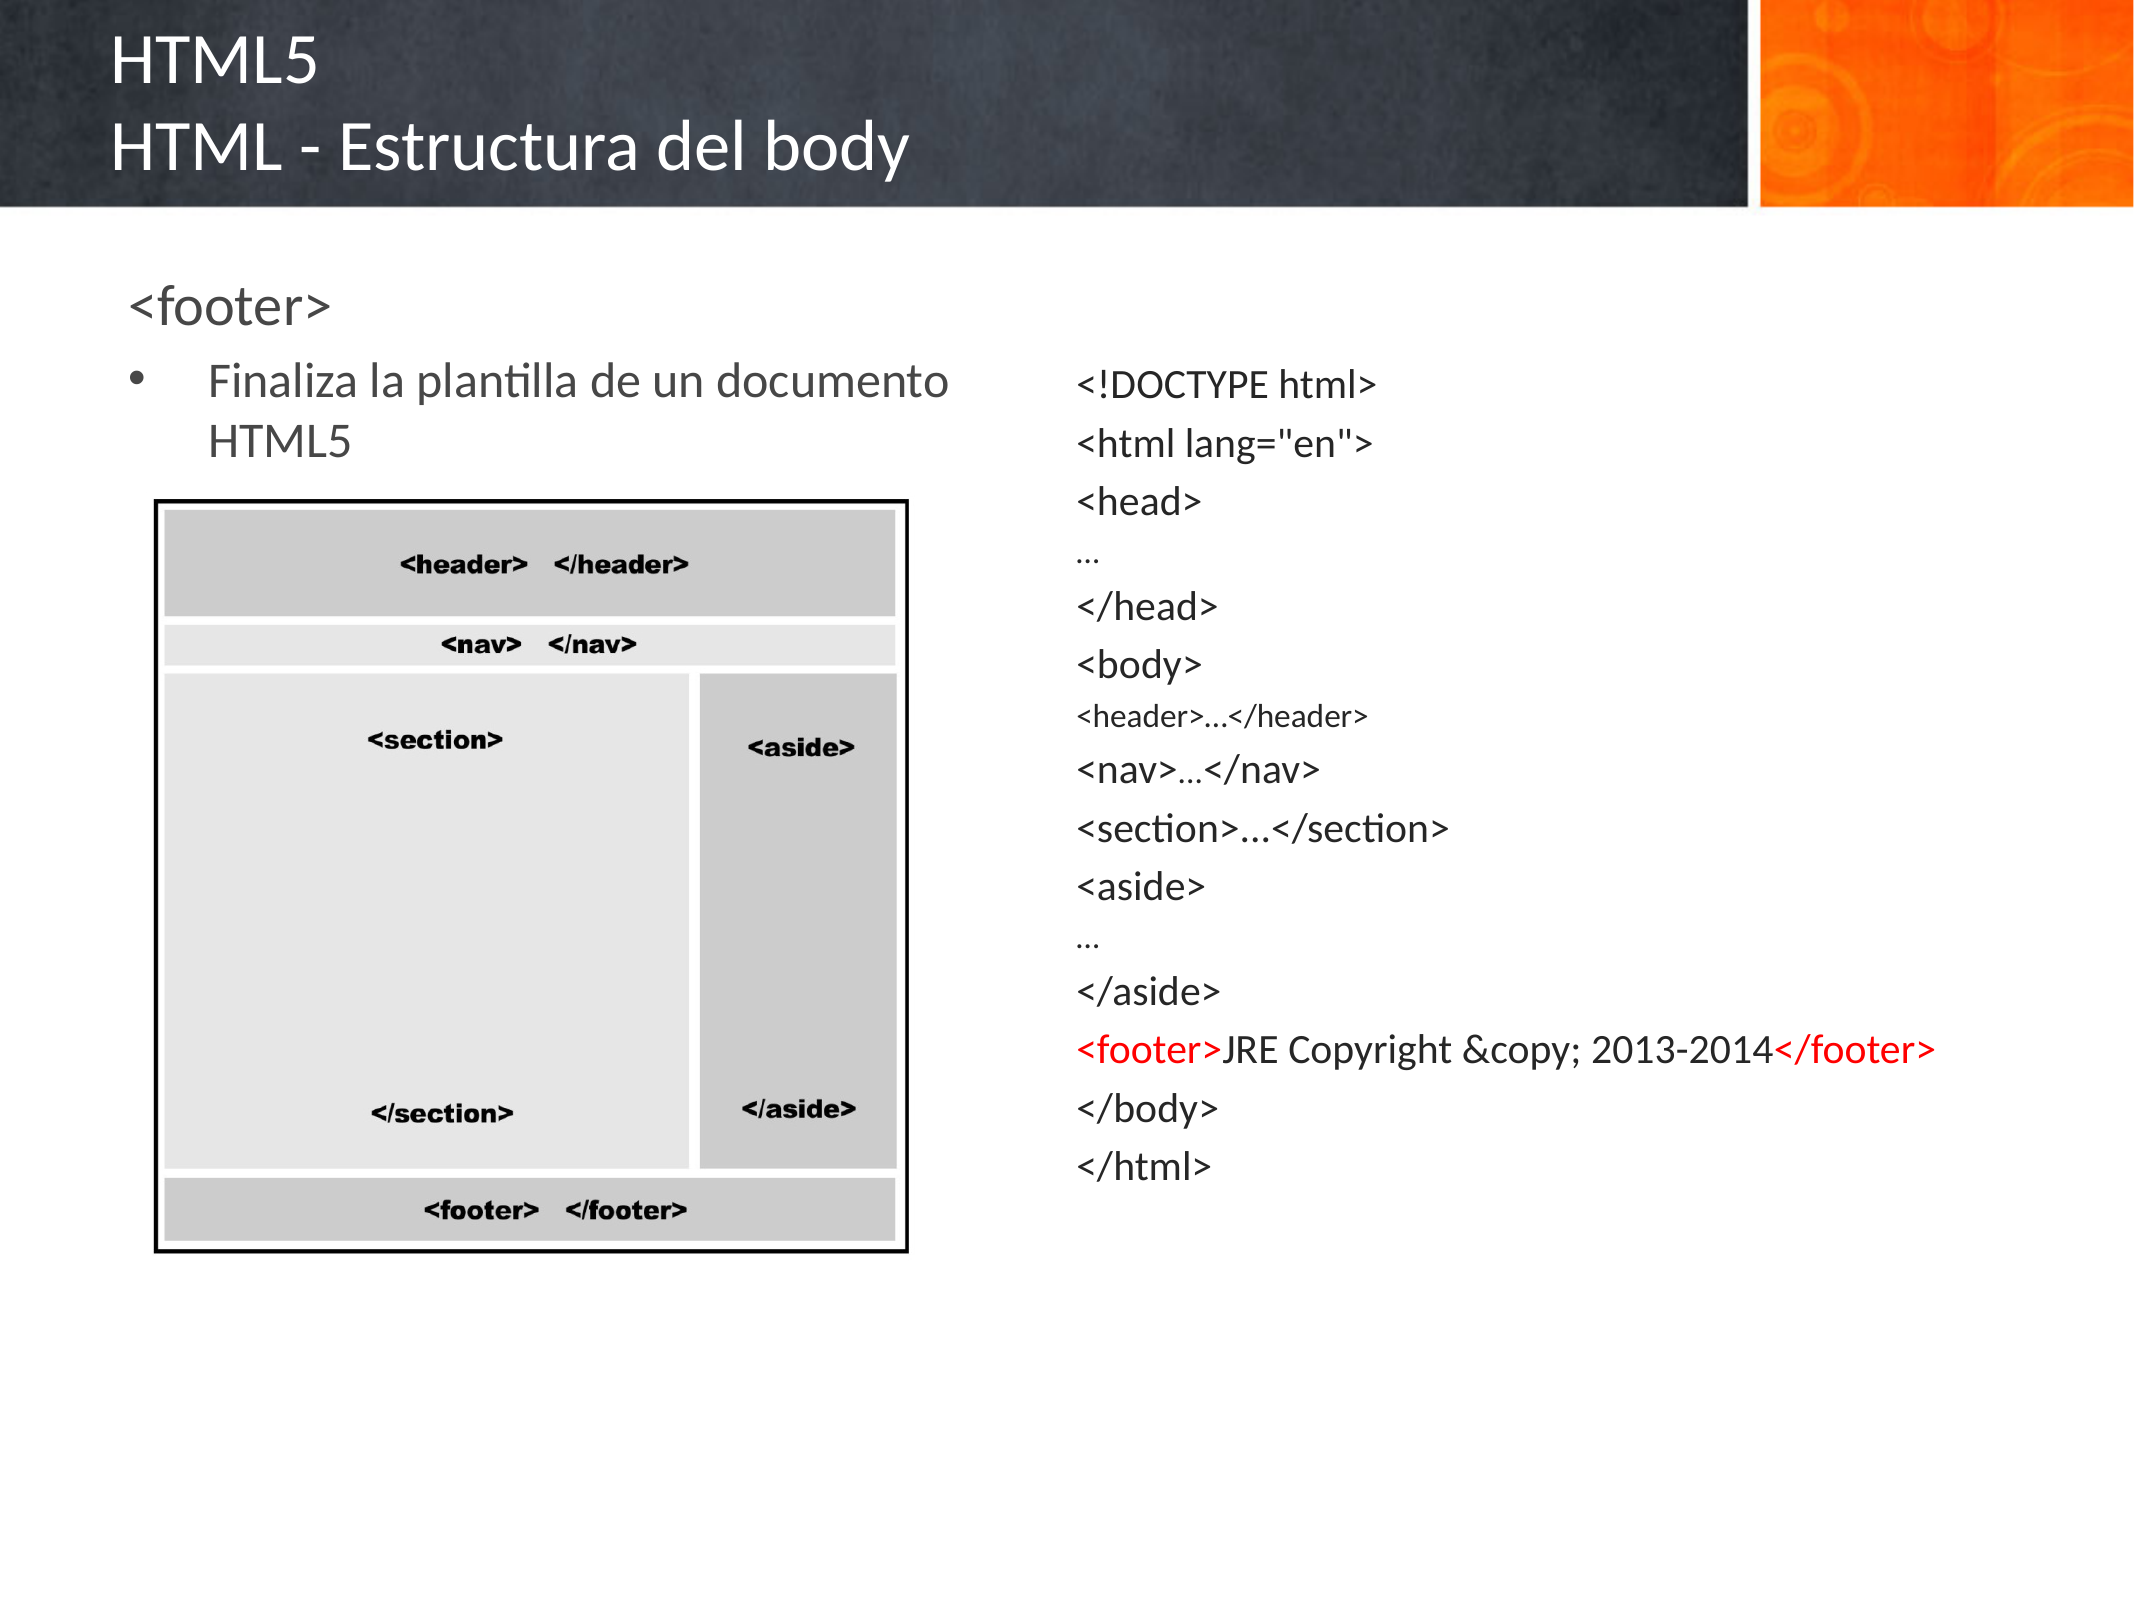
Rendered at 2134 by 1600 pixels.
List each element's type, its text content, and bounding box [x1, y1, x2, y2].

list <footer> Finaliza la plantilla de un documento HTML5 [106, 256, 984, 1318]
picture [0, 0, 2134, 1600]
title HTML5 HTML - Estructura del body [88, 0, 1738, 196]
list <!DOCTYPE html> <html lang="en"> <head> … </head> <body> <header>…</header> <nav>...</nav> <section>...</section> <aside> … </aside> <footer>JRE Copyright &copy; 2013-2014</footer> </body> </html> [1054, 346, 2000, 1237]
